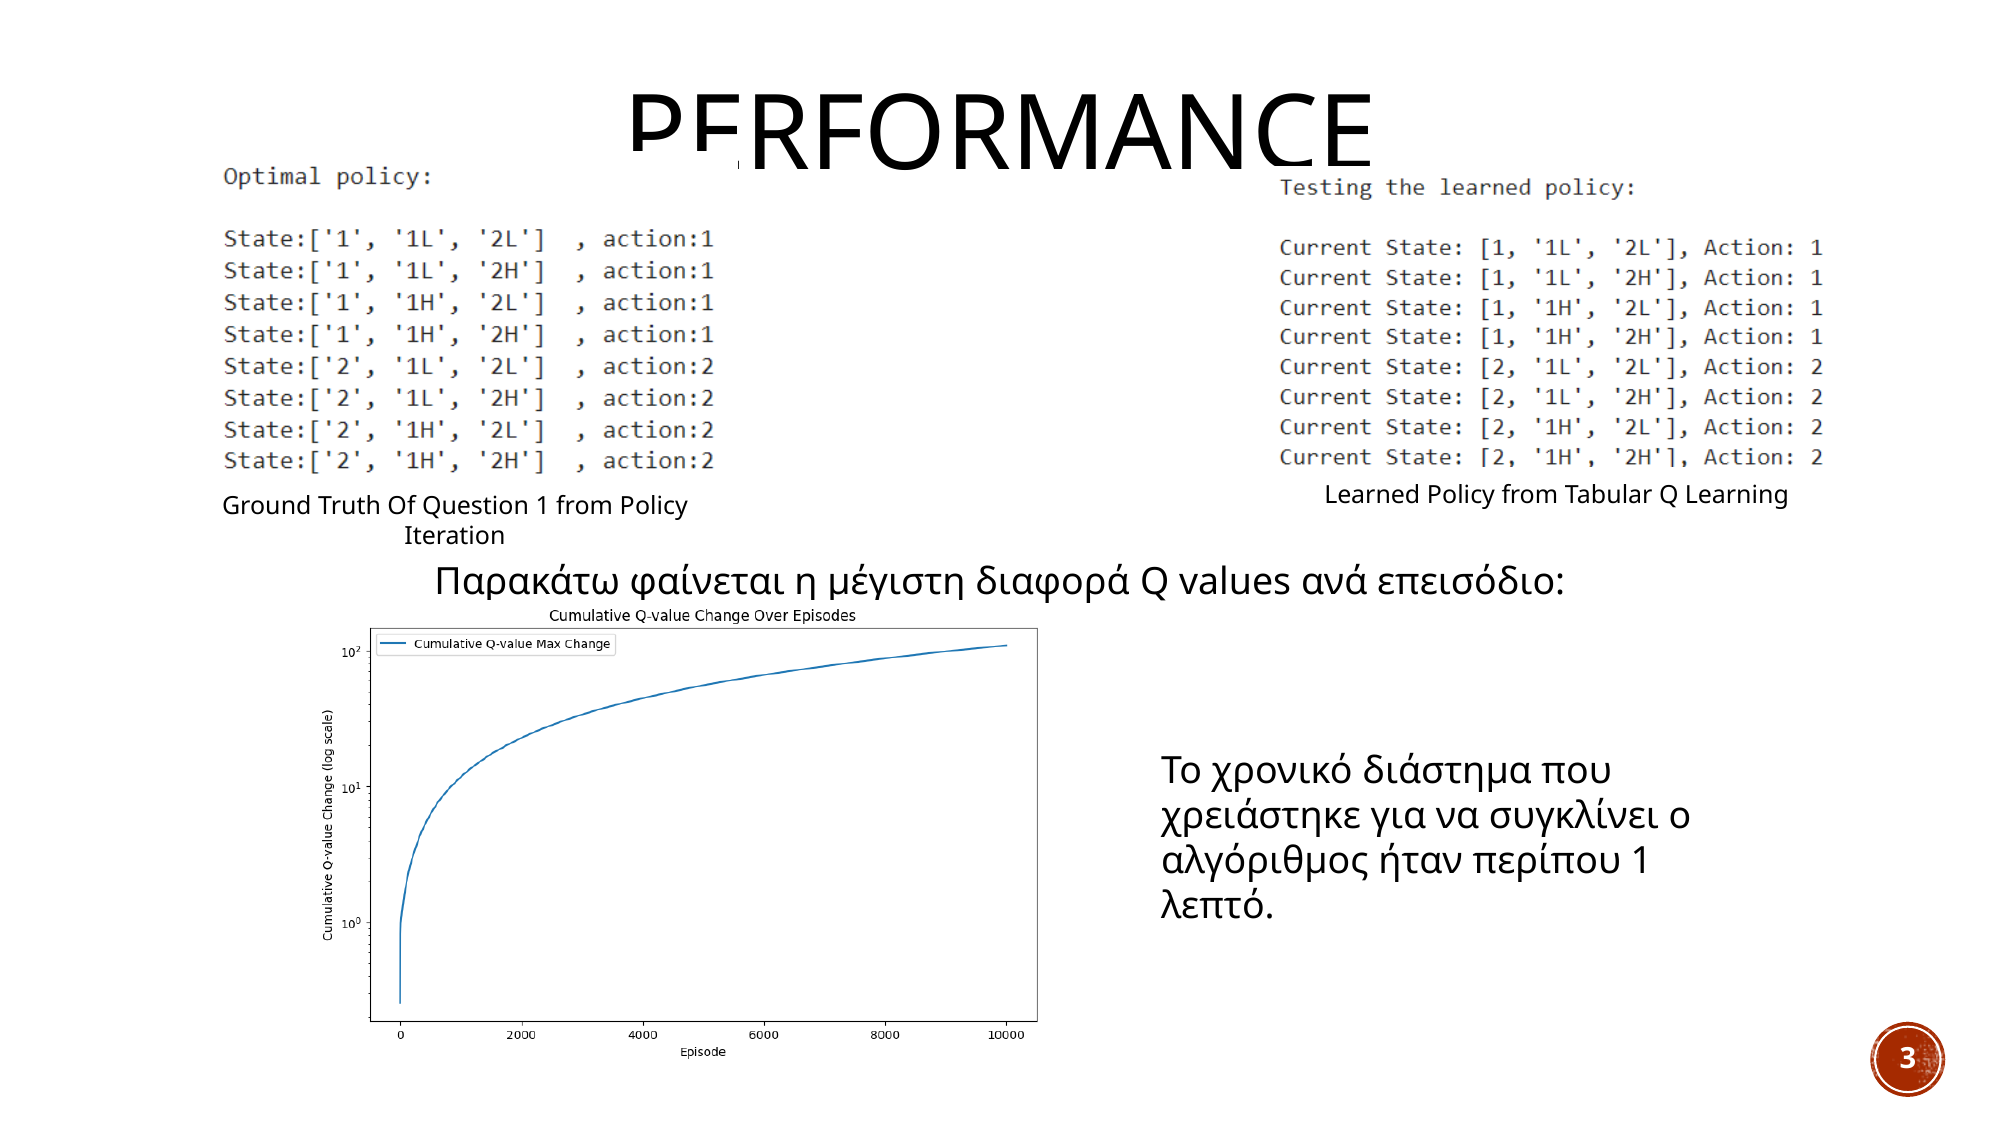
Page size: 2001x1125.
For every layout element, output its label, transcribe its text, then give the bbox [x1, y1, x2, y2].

text_box Learned Policy from Tabular Q Learning [1262, 471, 1852, 516]
list Παρακάτω φαίνεται η μέγιστη διαφορά Q values ανά επεισόδιο: [174, 199, 1825, 1066]
picture [1266, 166, 1840, 467]
slide_number 3 [1855, 1028, 1961, 1089]
picture [314, 600, 1044, 1066]
picture [200, 151, 738, 482]
text_box Ground Truth Of Question 1 from Policy Iteration [160, 482, 750, 557]
title performance [174, 71, 1825, 199]
text_box Το χρονικό διάστημα που χρειάστηκε για να συγκλίνει ο αλγόριθμος ήταν περίπου 1 λεπτό. [1146, 738, 1753, 934]
